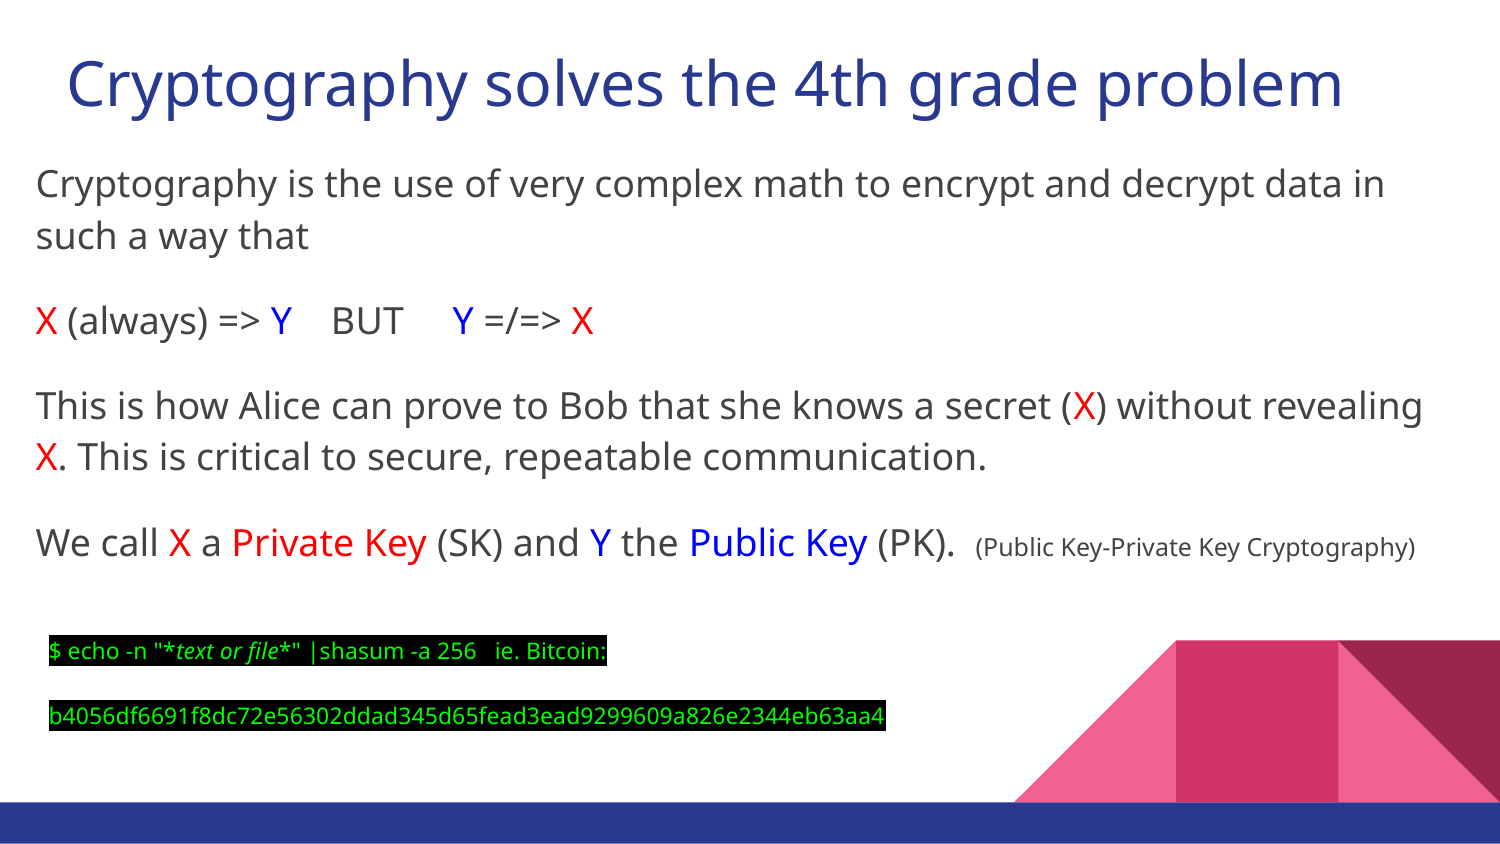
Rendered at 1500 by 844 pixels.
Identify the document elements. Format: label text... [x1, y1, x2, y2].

title Cryptography solves the 4th grade problem [51, 29, 1449, 130]
list Cryptography is the use of very complex math to encrypt and decrypt data in such a way that X (always) => Y BUT Y =/=> X This is how Alice can prove to Bob that she knows a secret (X) without revealing X. This is critical to secure, repeatable communication. We call X a Private Key (SK) and Y the Public Key (PK). (Public Key-Private Key Cryptography) [20, 138, 1449, 686]
text_box $ echo -n "*text or file*" |shasum -a 256 ie. Bitcoin: b4056df6691f8dc72e56302ddad345d65fead3ead9299609a826e2344eb63aa4 [33, 617, 987, 709]
